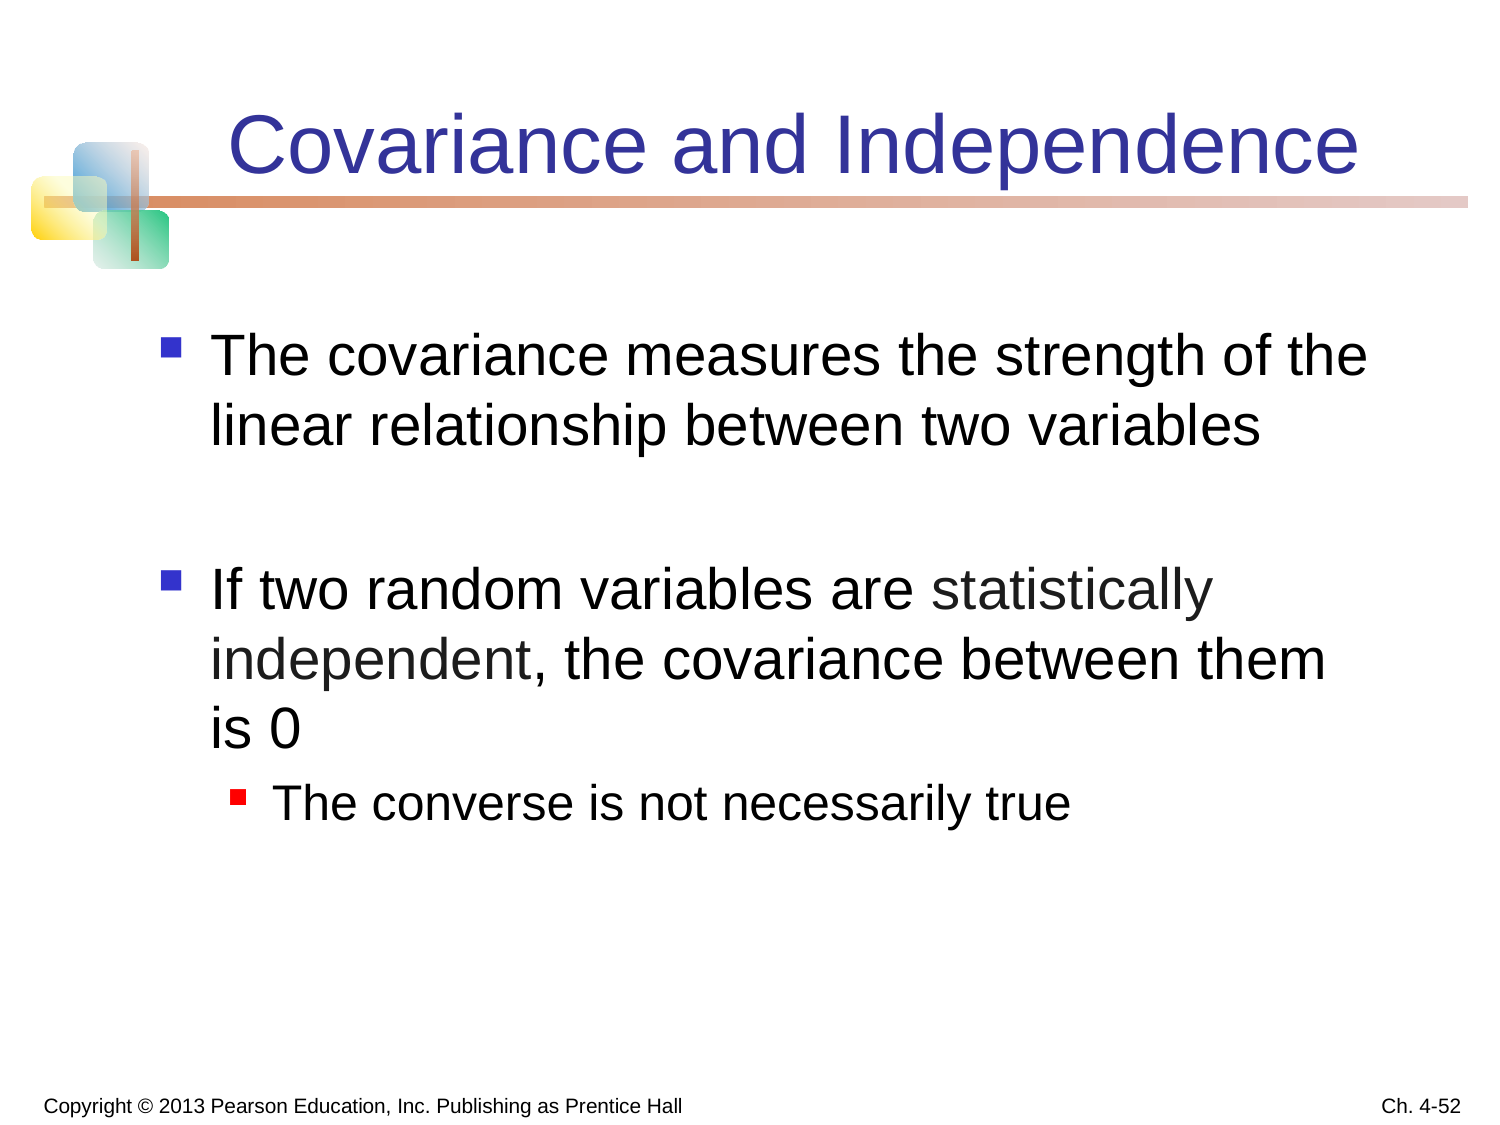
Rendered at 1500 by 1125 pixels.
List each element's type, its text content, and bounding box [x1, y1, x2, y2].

slide_number Ch. 4-52 [1124, 1071, 1476, 1125]
title Covariance and Independence [188, 34, 1401, 198]
footer Copyright © 2013 Pearson Education, Inc. Publishing as Prentice Hall [0, 1071, 727, 1125]
list The covariance measures the strength of the linear relationship between two variables If two random variables are statistically independent, the covariance between them is 0 The converse is not necessarily true [143, 310, 1399, 1055]
